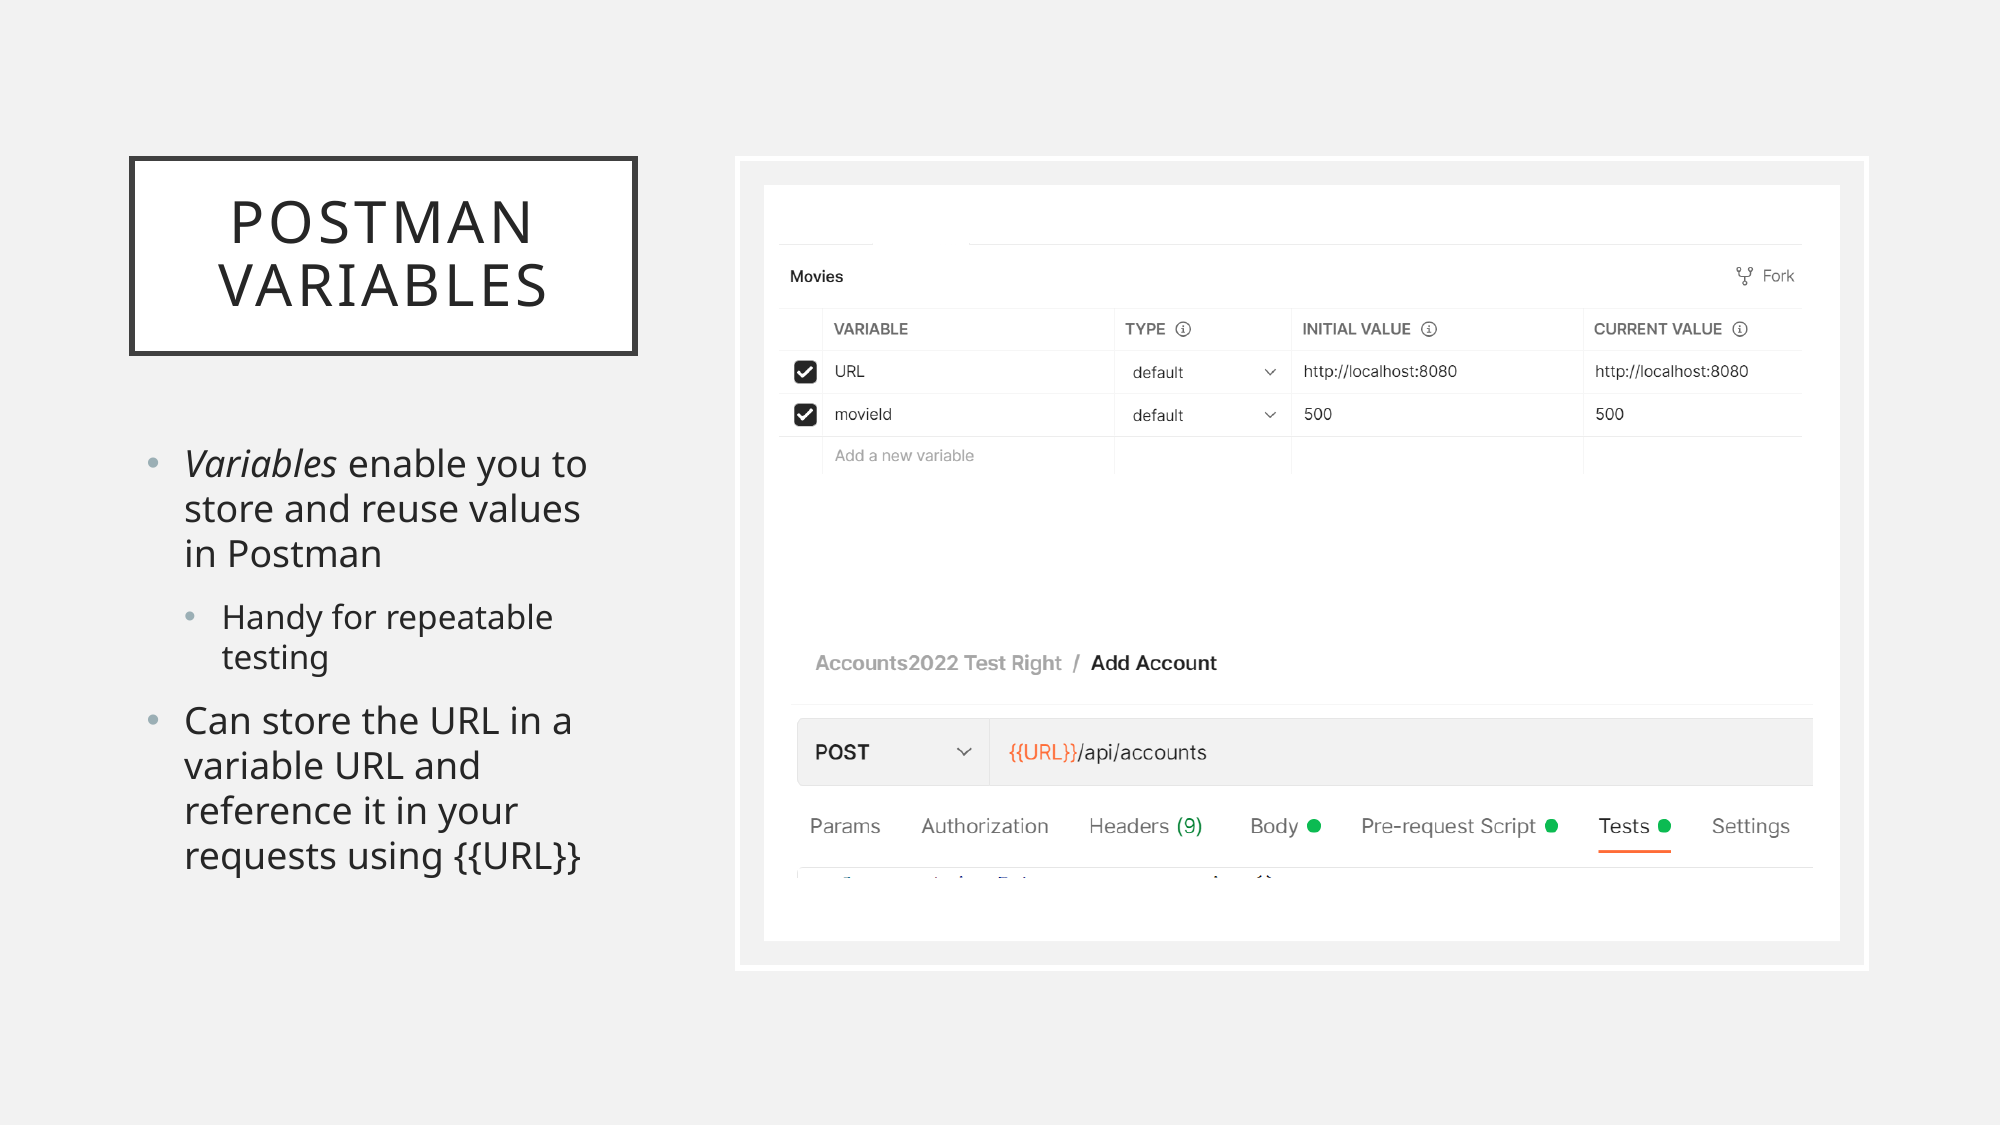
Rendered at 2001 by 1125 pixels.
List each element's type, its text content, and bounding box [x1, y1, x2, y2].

picture [791, 623, 1813, 878]
picture [779, 243, 1802, 474]
title Postman variables [129, 156, 638, 356]
text_box [763, 184, 1841, 942]
list Variables enable you to store and reuse values in Postman Handy for repeatable testing Can store the URL in a variable URL and reference it in your requests using {{URL}} [131, 432, 635, 968]
text_box [736, 157, 1868, 969]
